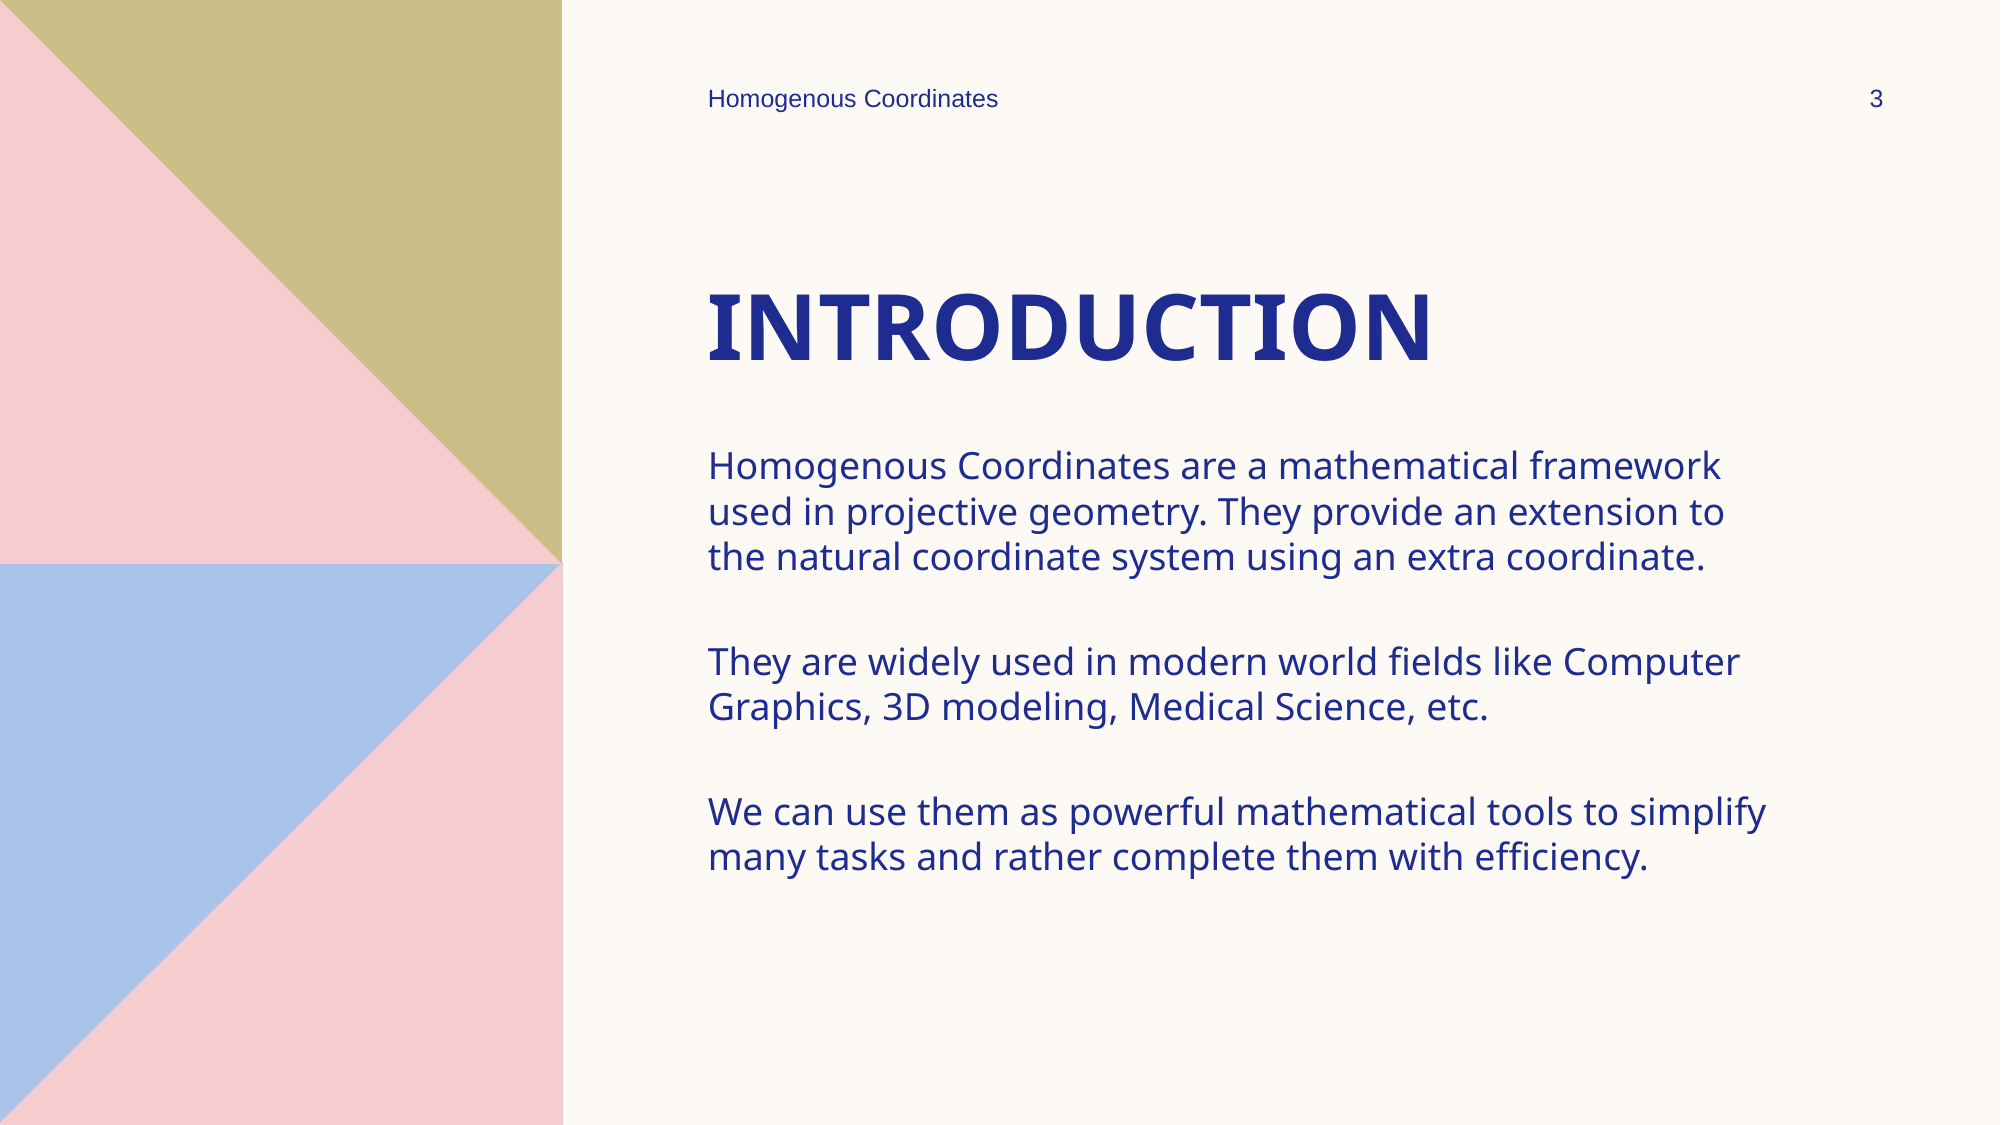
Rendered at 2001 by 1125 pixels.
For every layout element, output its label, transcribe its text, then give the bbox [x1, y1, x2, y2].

footer Homogenous Coordinates [693, 75, 1218, 120]
slide_number 3 [1795, 75, 1958, 120]
list Homogenous Coordinates are a mathematical framework used in projective geometry. They provide an extension to the natural coordinate system using an extra coordinate. They are widely used in modern world fields like Computer Graphics, 3D modeling, Medical Science, etc. We can use them as powerful mathematical tools to simplify many tasks and rather complete them with efficiency. [693, 435, 1803, 972]
title Introduction [693, 261, 1803, 388]
